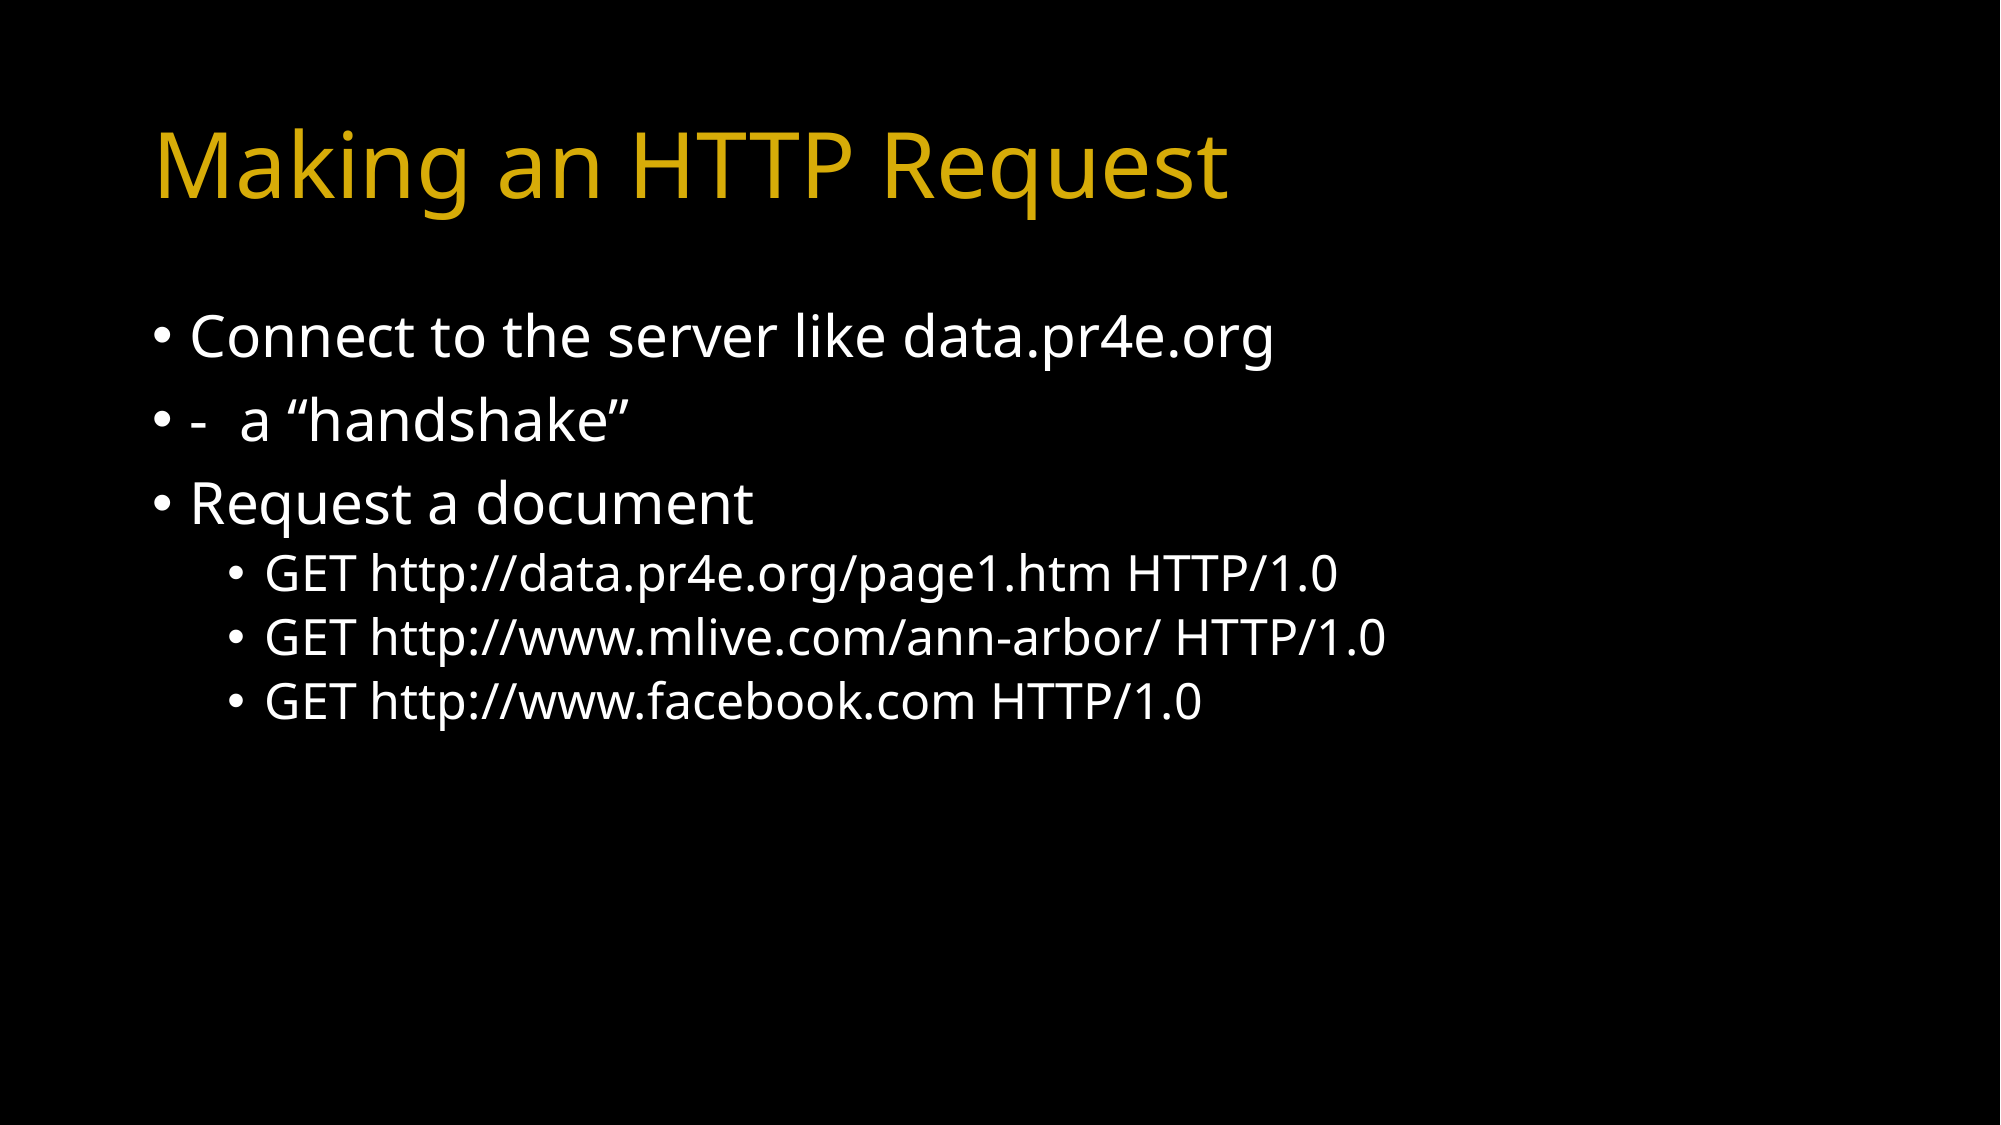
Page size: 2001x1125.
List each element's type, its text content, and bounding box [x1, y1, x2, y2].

list Connect to the server like data.pr4e.org - a “handshake” Request a document GET http://data.pr4e.org/page1.htm HTTP/1.0 GET http://www.mlive.com/ann-arbor/ HTTP/1.0 GET http://www.facebook.com HTTP/1.0 [137, 299, 1863, 1014]
title Making an HTTP Request [137, 59, 1863, 278]
